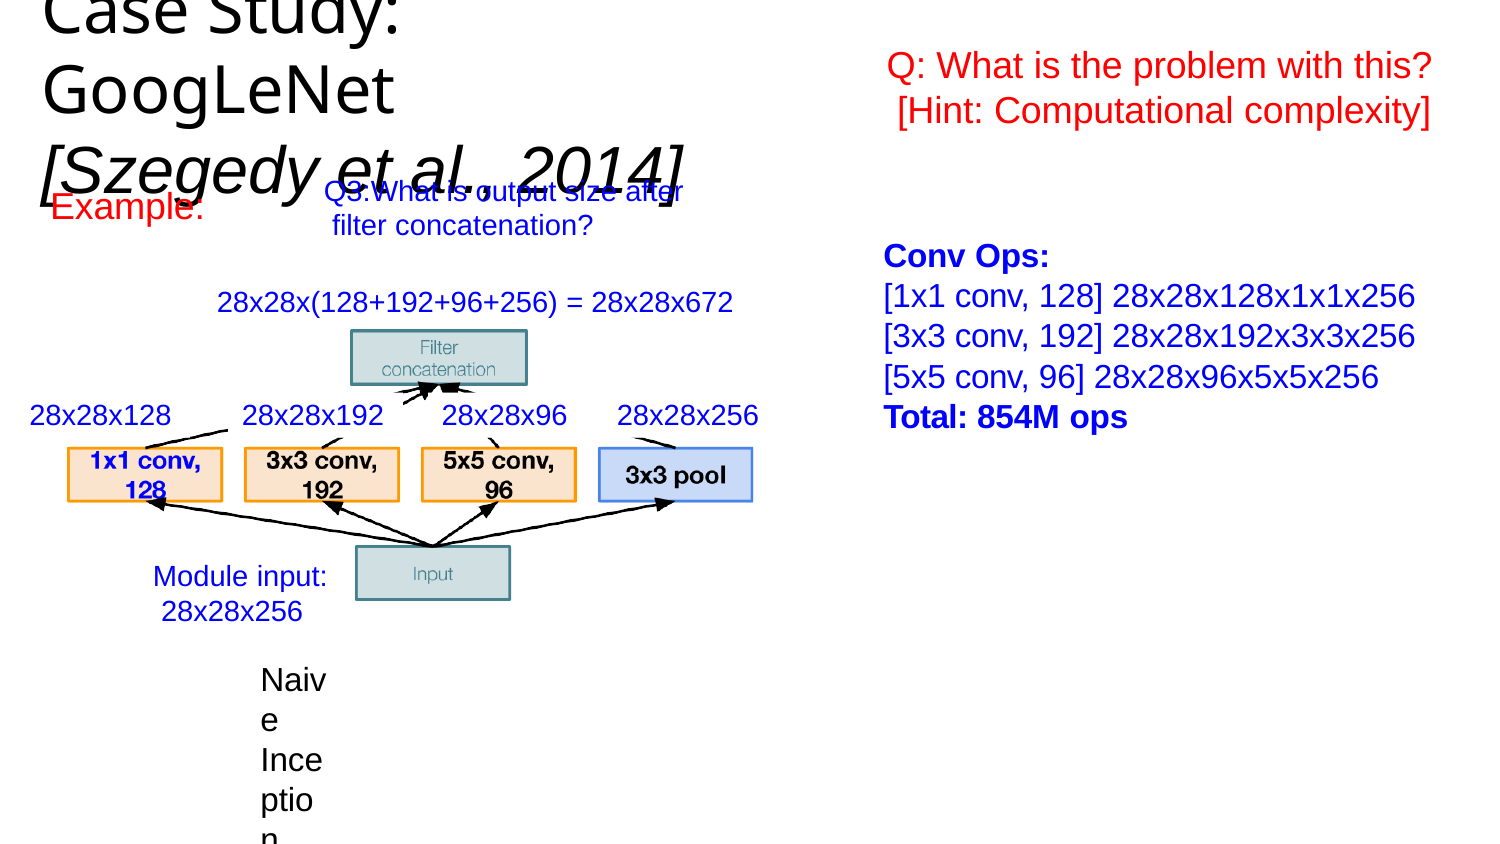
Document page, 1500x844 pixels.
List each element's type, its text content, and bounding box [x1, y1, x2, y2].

text_box Q: What is the problem with this? [Hint: Computational complexity] [884, 39, 1438, 132]
title Case Study: GoogLeNet [Szegedy et al., 2014] [39, 0, 720, 207]
text_box 28x28x96 [439, 394, 571, 432]
text_box 28x28x192 [239, 394, 387, 432]
text_box Q3:What is output size after filter concatenation? [321, 168, 686, 242]
text_box 28x28x128 [27, 394, 175, 432]
text_box Module input: 28x28x256 Naive Inception module [150, 554, 611, 844]
text_box 28x28x(128+192+96+256) = 28x28x672 [214, 281, 738, 319]
text_box 28x28x256 [614, 394, 762, 432]
text_box [66, 329, 754, 601]
text_box Conv Ops: [1x1 conv, 128] 28x28x128x1x1x256 [3x3 conv, 192] 28x28x192x3x3x256 [5x5 conv, 96] 28x28x96x5x5x256 Total: 854M ops [881, 231, 1433, 436]
text_box Example: [47, 180, 208, 228]
